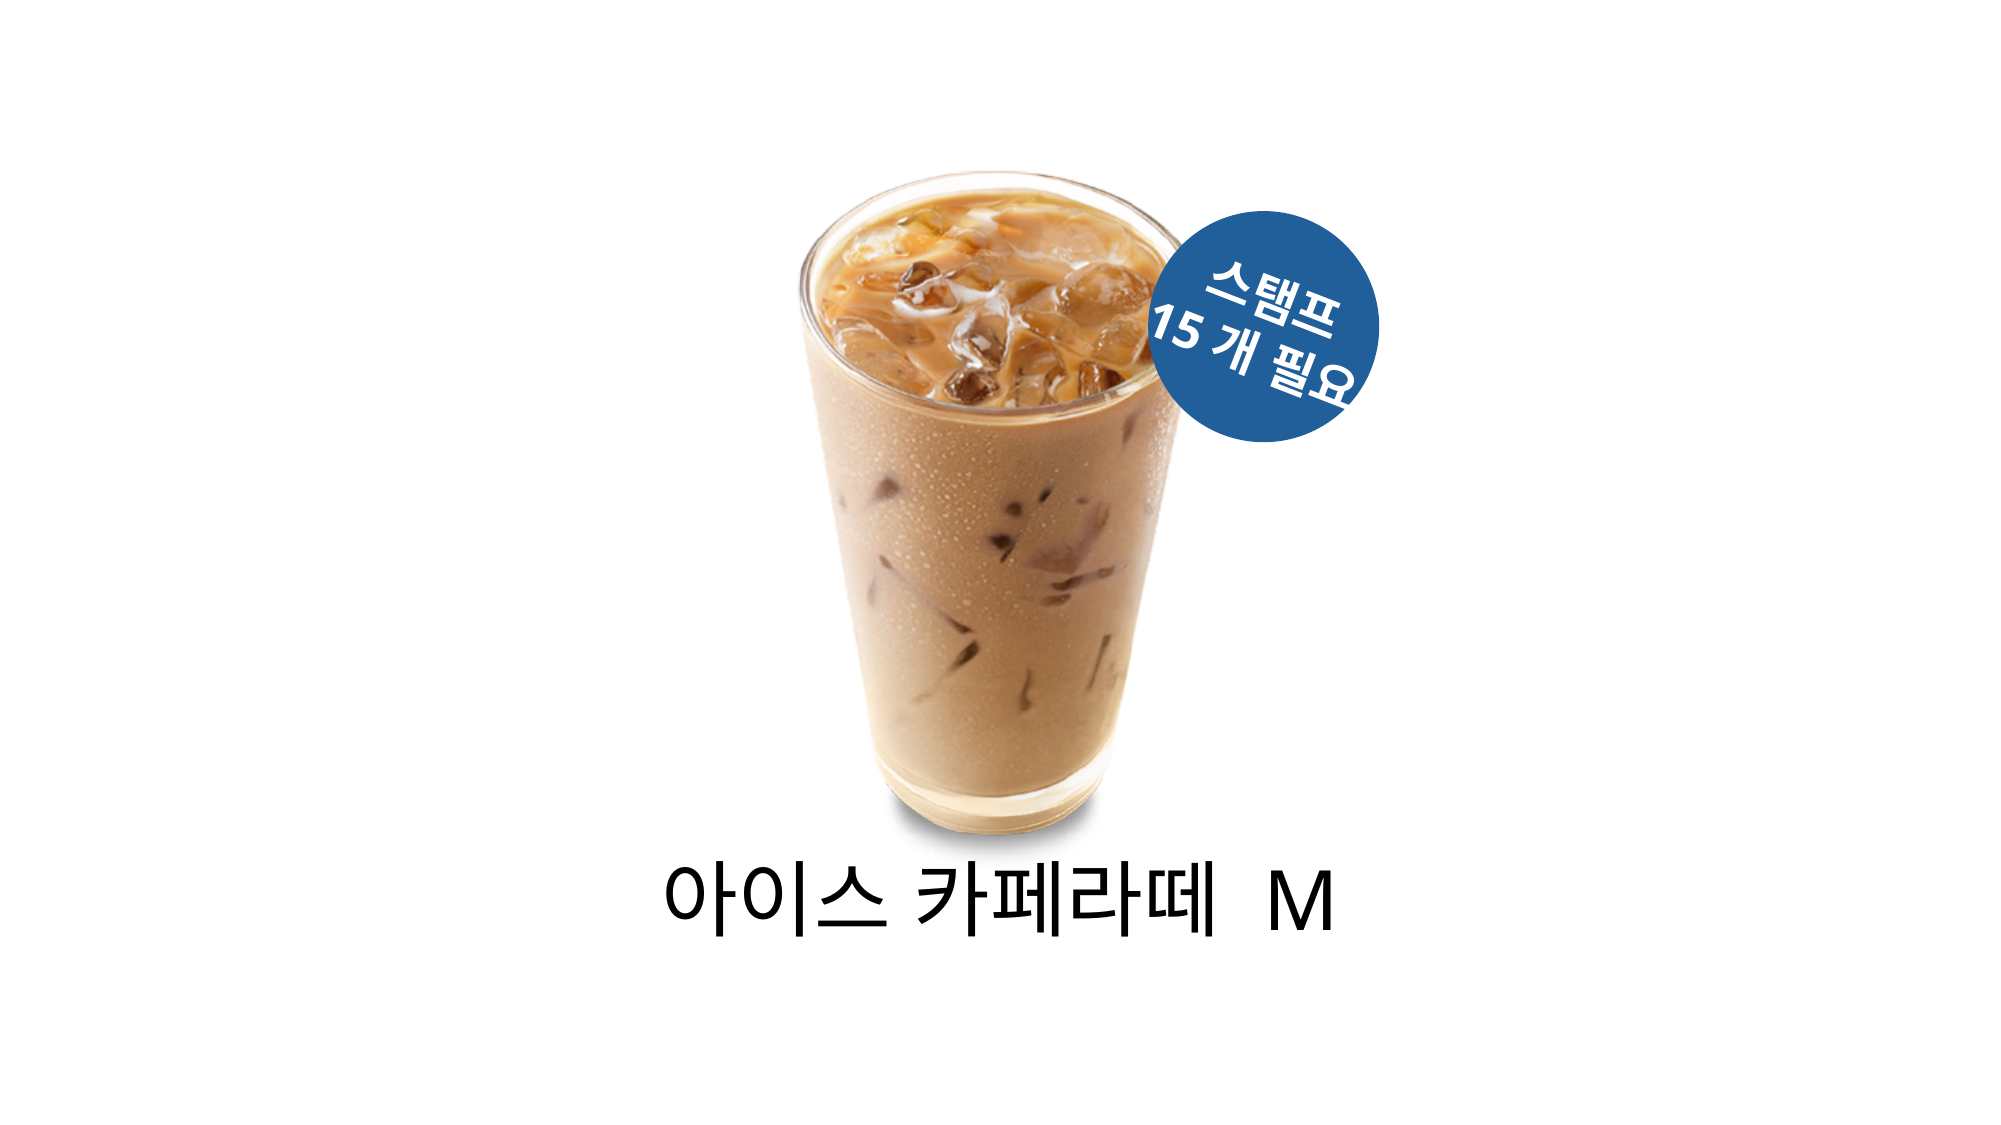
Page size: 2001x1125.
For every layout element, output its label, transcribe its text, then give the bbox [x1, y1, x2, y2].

text_box 스탬프 15개 필요 [1209, 232, 1406, 435]
text_box 아이스 카페라떼 M [646, 840, 1354, 955]
text_box [1209, 378, 1329, 444]
picture [786, 168, 1209, 899]
text_box [1209, 209, 1377, 297]
